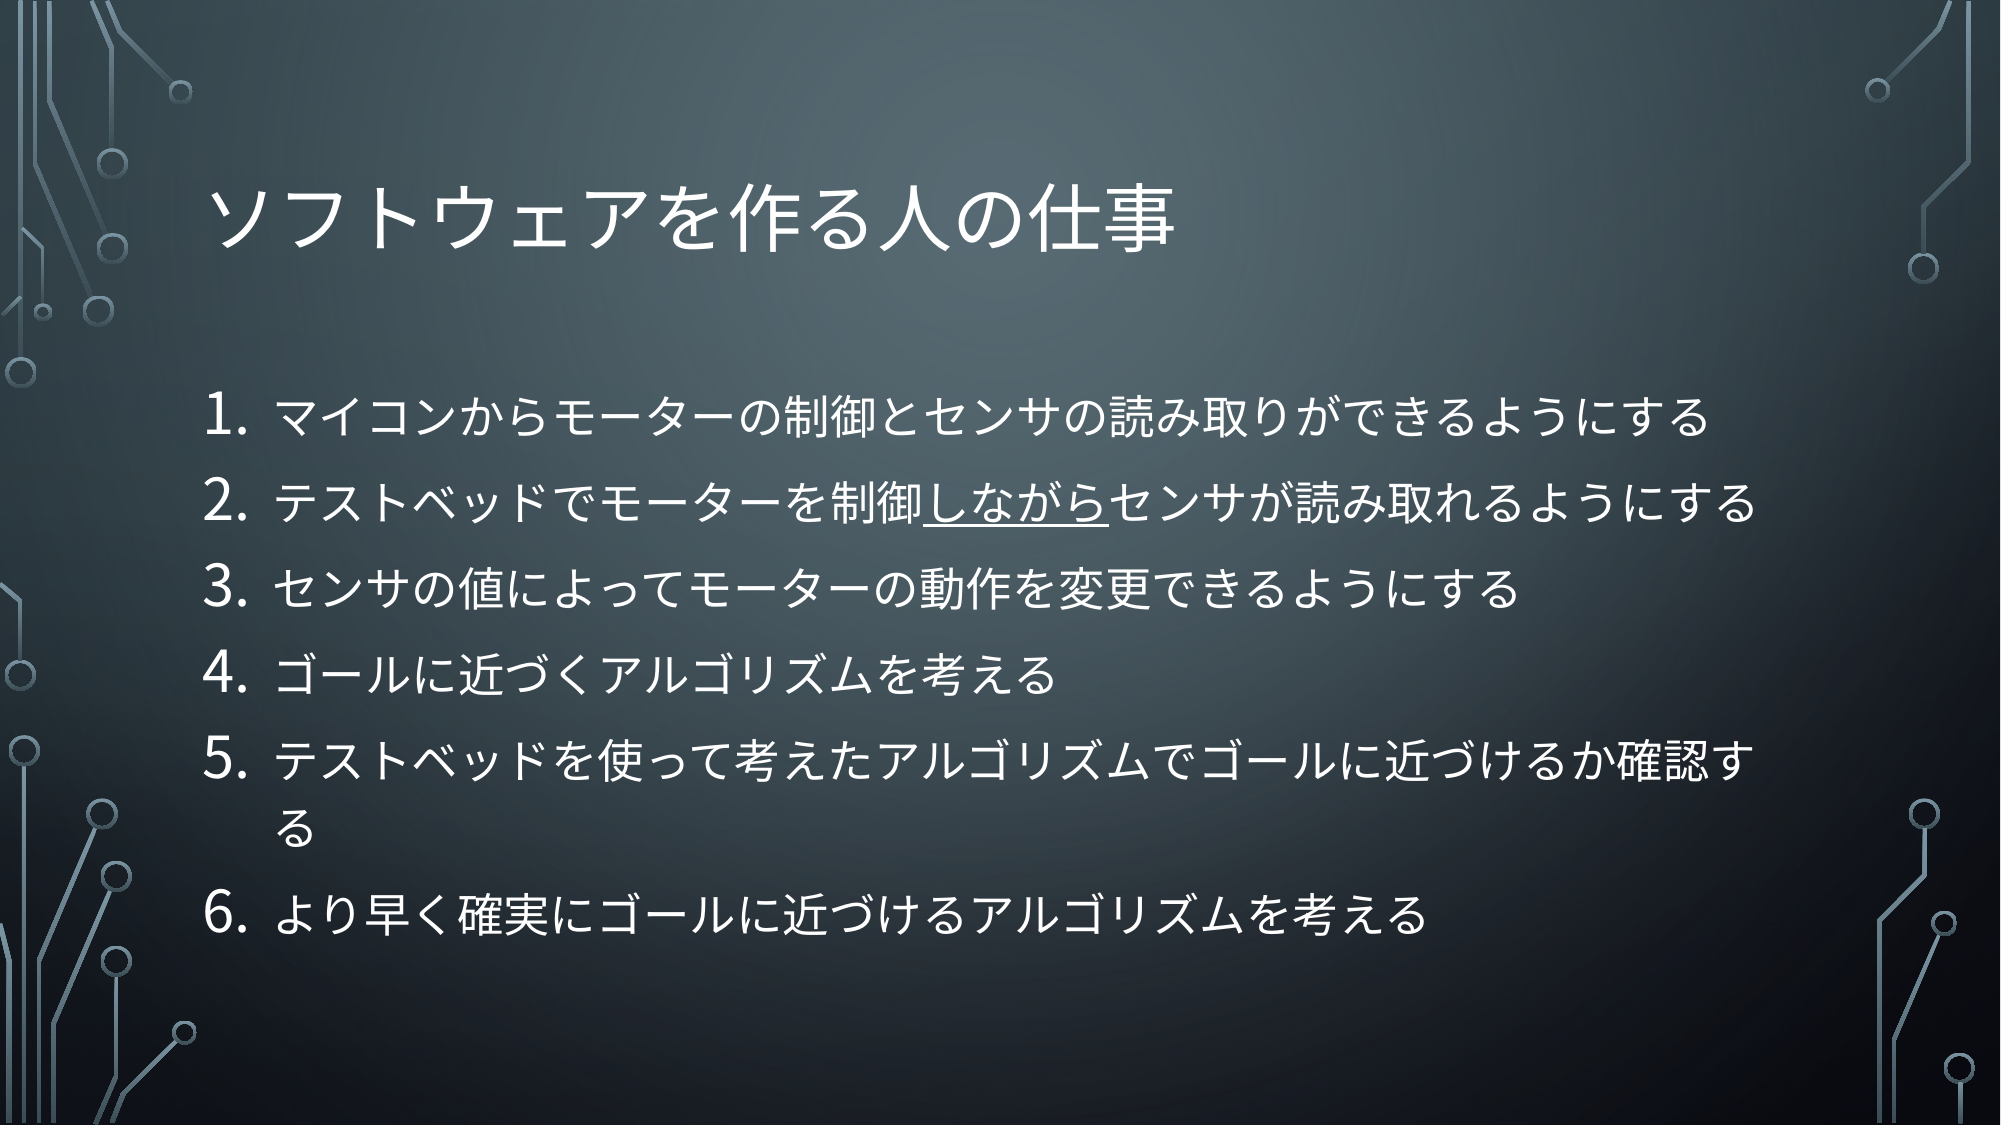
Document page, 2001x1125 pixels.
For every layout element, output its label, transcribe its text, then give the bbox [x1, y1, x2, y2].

list マイコンからモーターの制御とセンサの読み取りができるようにする テストベッドでモーターを制御しながらセンサが読み取れるようにする センサの値によってモーターの動作を変更できるようにする ゴールに近づくアルゴリズムを考える テストベッドを使って考えたアルゴリズムでゴールに近づけるか確認する より早く確実にゴールに近づけるアルゴリズムを考える [187, 369, 1813, 950]
title ソフトウェアを作る人の仕事 [187, 101, 1813, 344]
